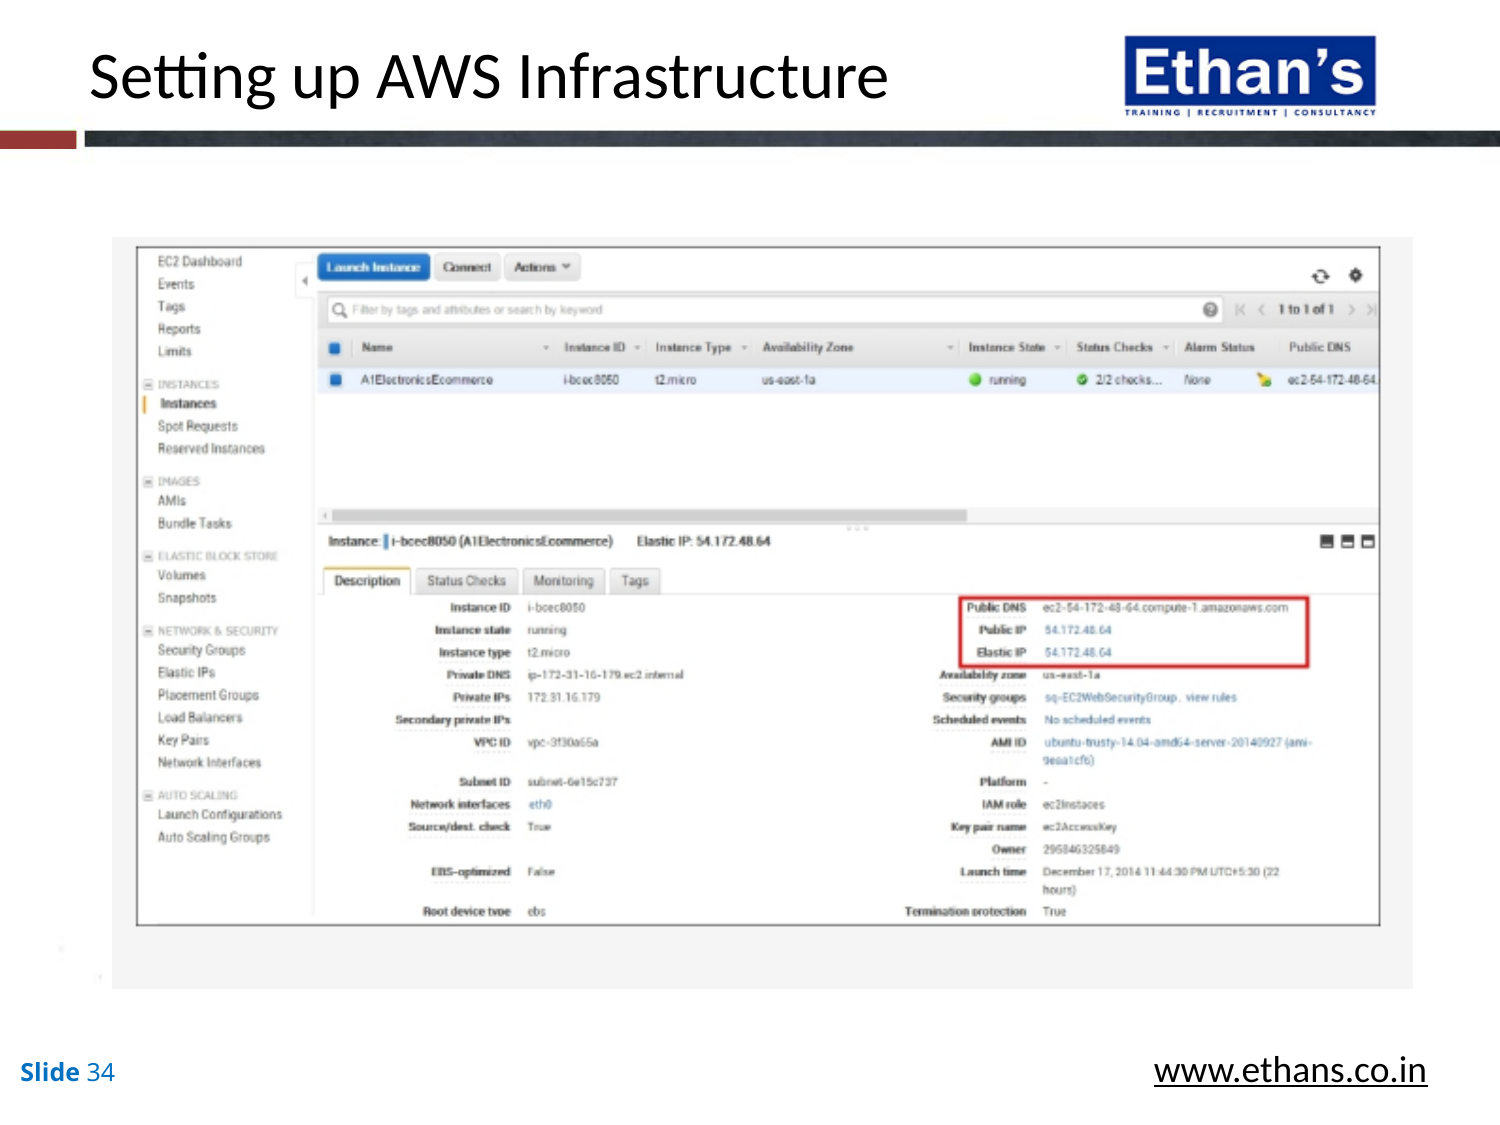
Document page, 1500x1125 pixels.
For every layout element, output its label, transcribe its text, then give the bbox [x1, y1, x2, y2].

text_box Setting up AWS Infrastructure [75, 24, 1100, 270]
picture [0, 0, 1500, 1125]
